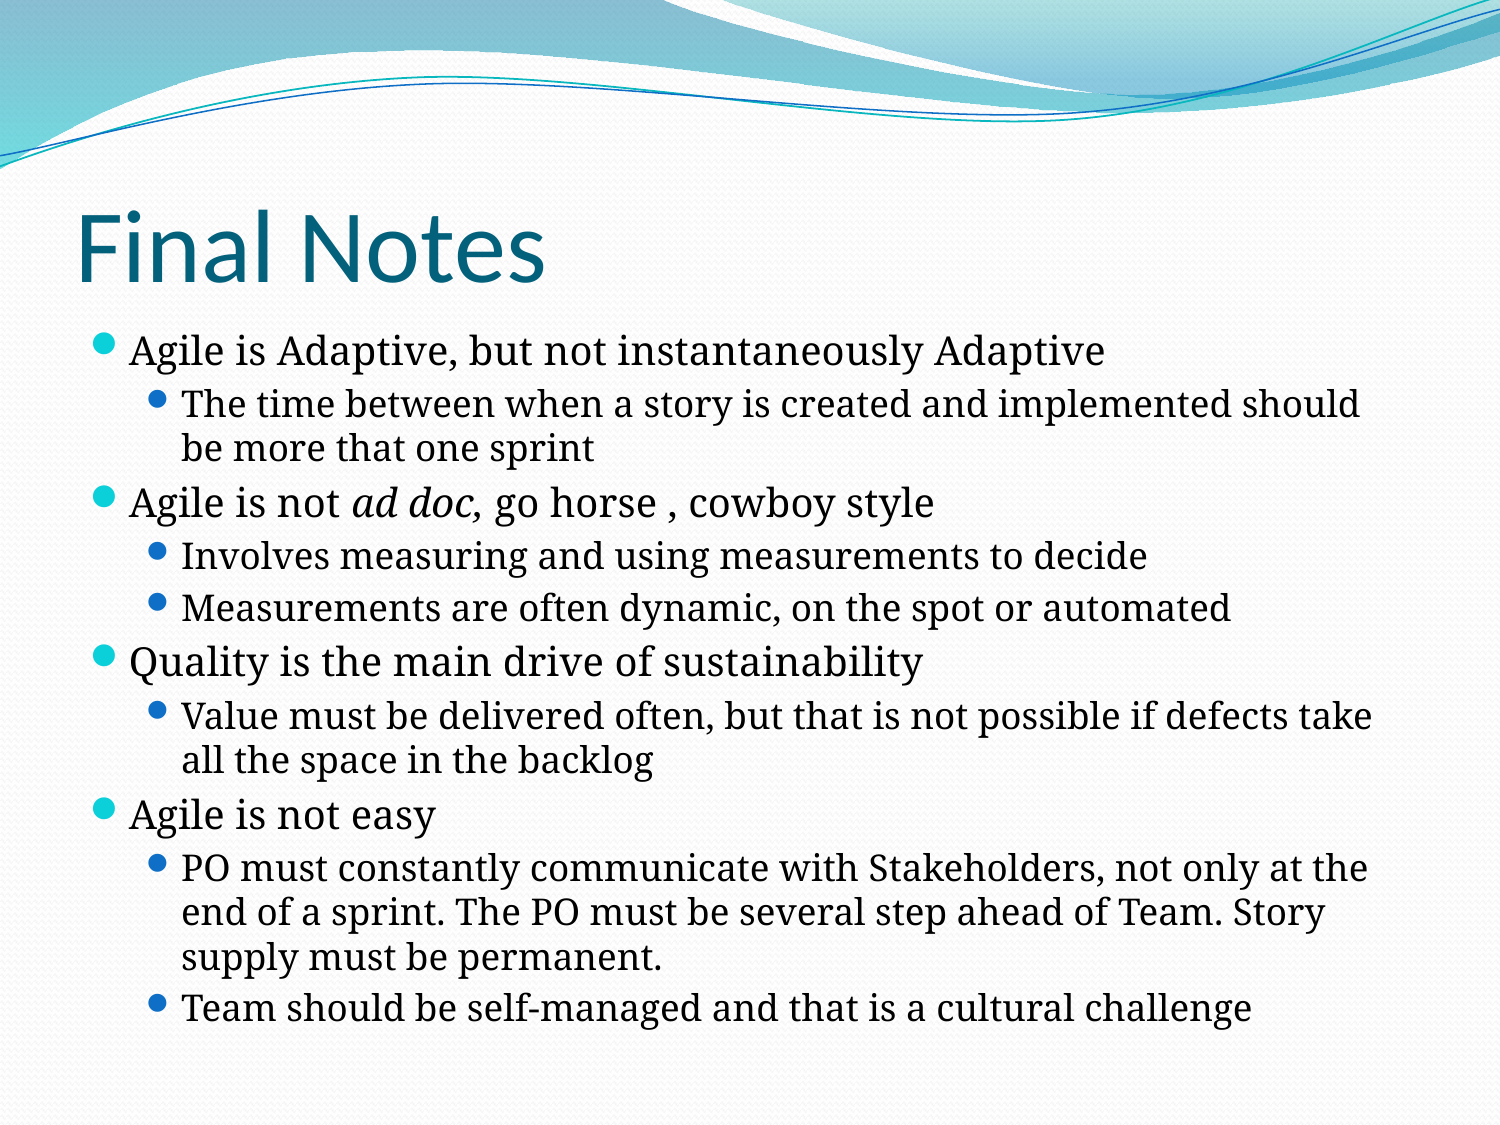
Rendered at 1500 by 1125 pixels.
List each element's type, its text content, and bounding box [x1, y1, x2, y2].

list Agile is Adaptive, but not instantaneously Adaptive The time between when a story is created and implemented should be more that one sprint Agile is not ad doc, go horse , cowboy style Involves measuring and using measurements to decide Measurements are often dynamic, on the spot or automated Quality is the main drive of sustainability Value must be delivered often, but that is not possible if defects take all the space in the backlog Agile is not easy PO must constantly communicate with Stakeholders, not only at the end of a sprint. The PO must be several step ahead of Team. Story supply must be permanent. Team should be self-managed and that is a cultural challenge [75, 317, 1425, 1038]
title Final Notes [75, 115, 1425, 303]
